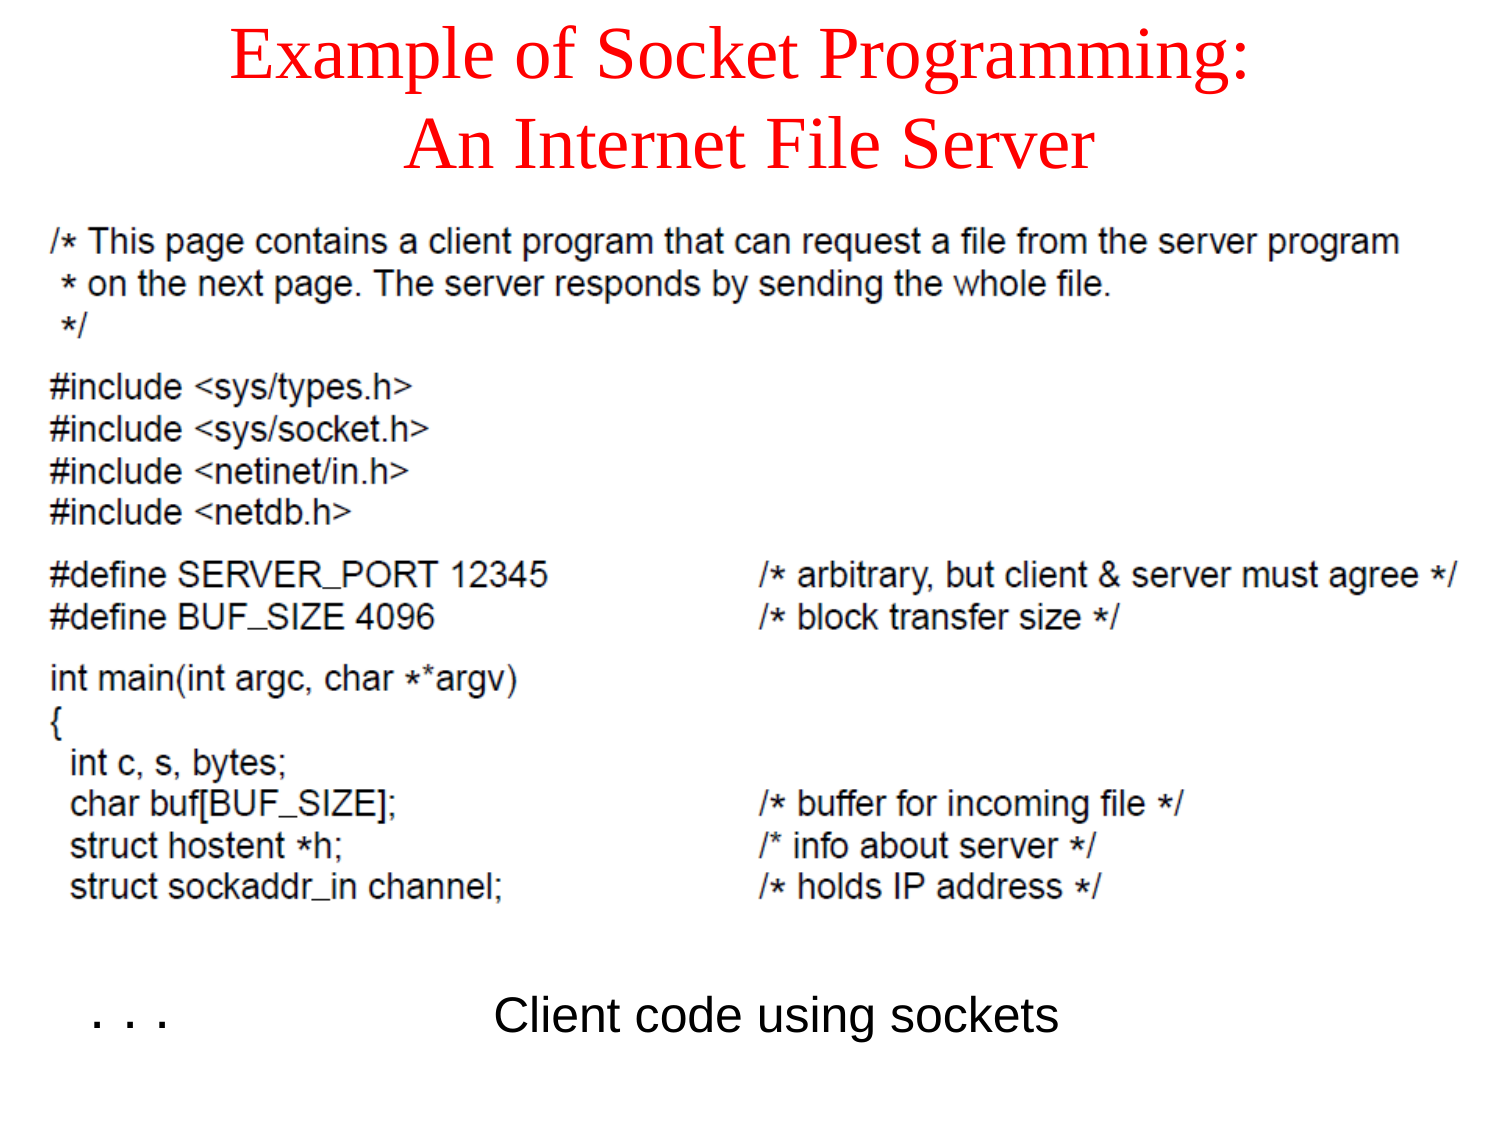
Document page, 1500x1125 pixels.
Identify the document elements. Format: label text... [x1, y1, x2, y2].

picture [20, 207, 1480, 918]
text_box Client code using sockets [478, 974, 1075, 1050]
title Example of Socket Programming: An Internet File Server [0, 0, 1500, 188]
text_box . . . [75, 962, 275, 1048]
